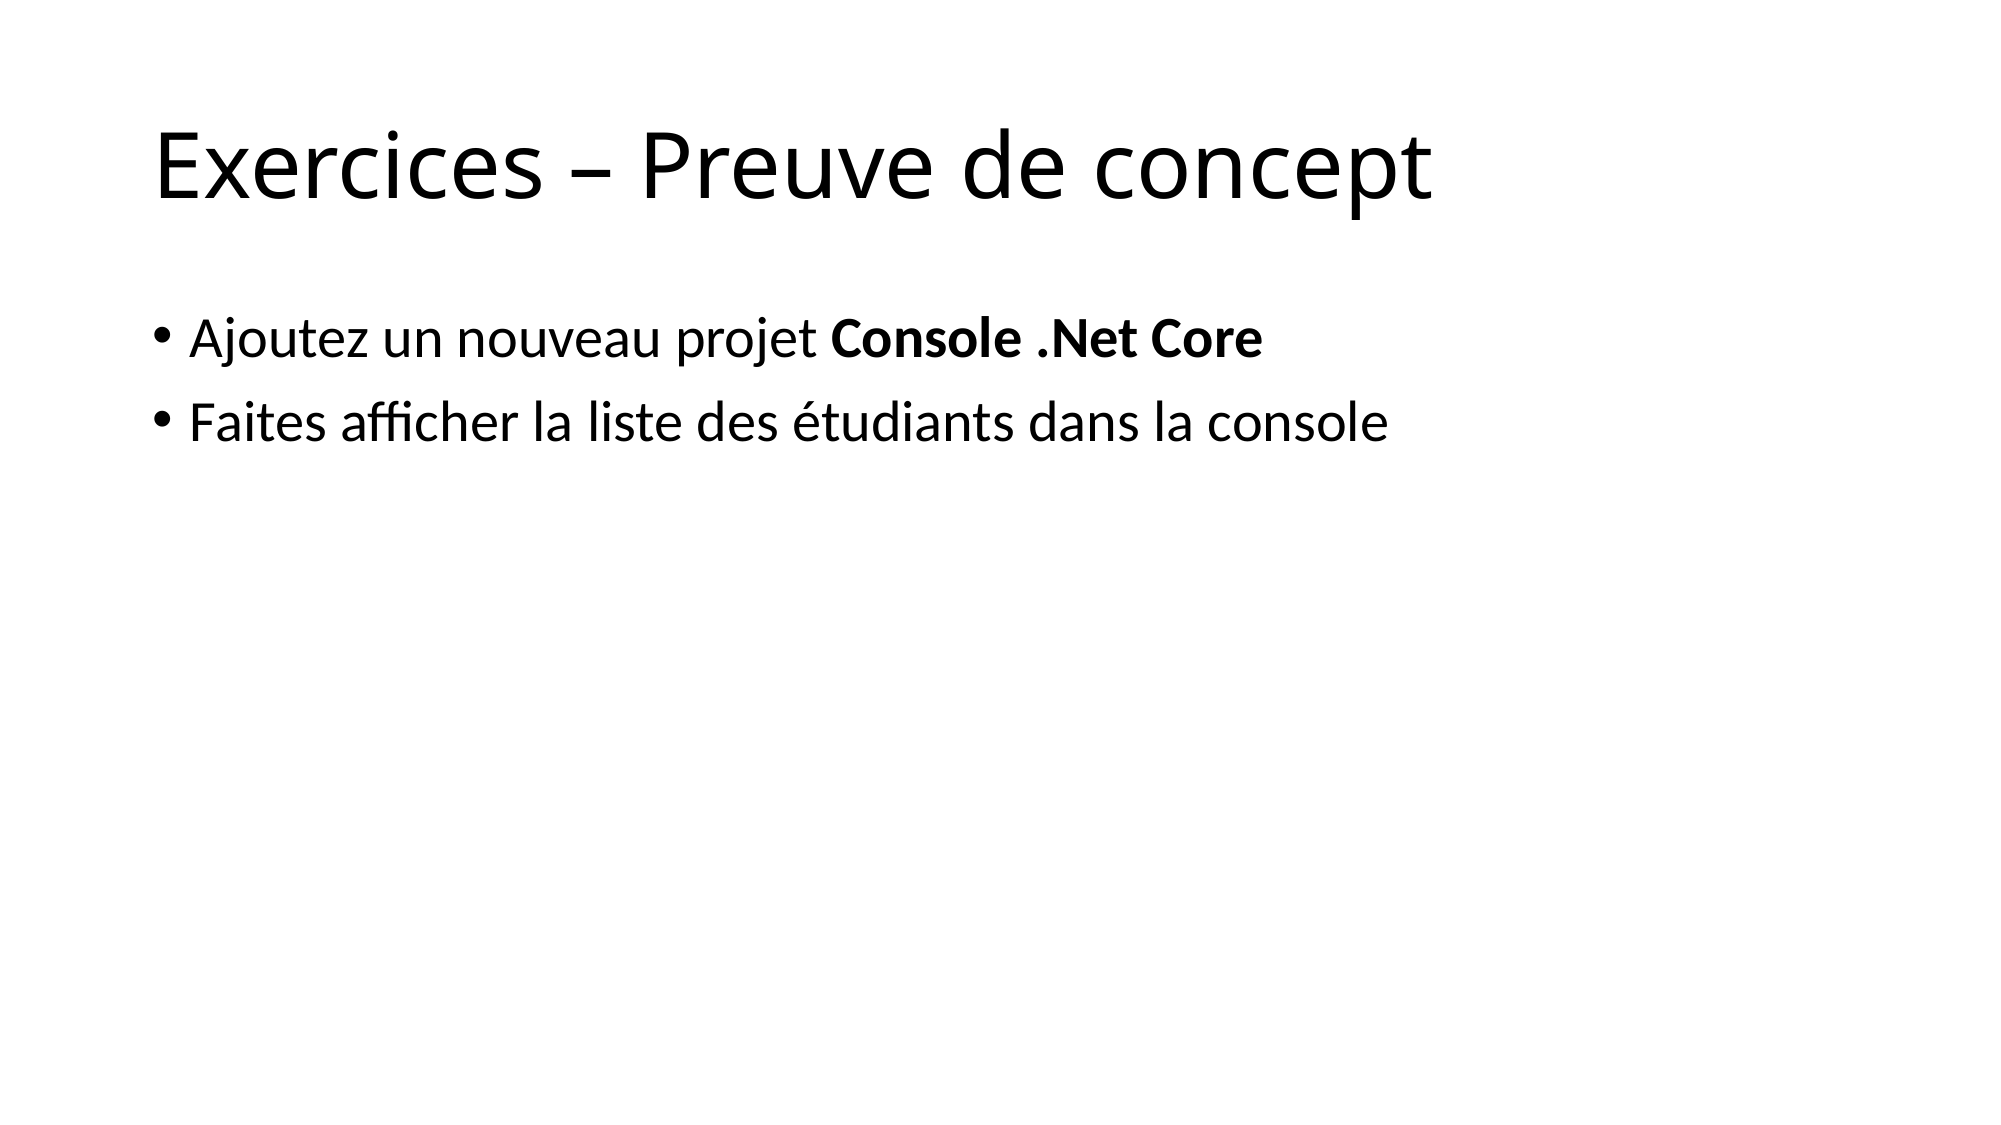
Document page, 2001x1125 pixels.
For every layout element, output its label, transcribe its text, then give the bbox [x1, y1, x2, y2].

list Ajoutez un nouveau projet Console .Net Core Faites afficher la liste des étudiants dans la console [137, 299, 1863, 1014]
title Exercices – Preuve de concept [137, 59, 1863, 278]
